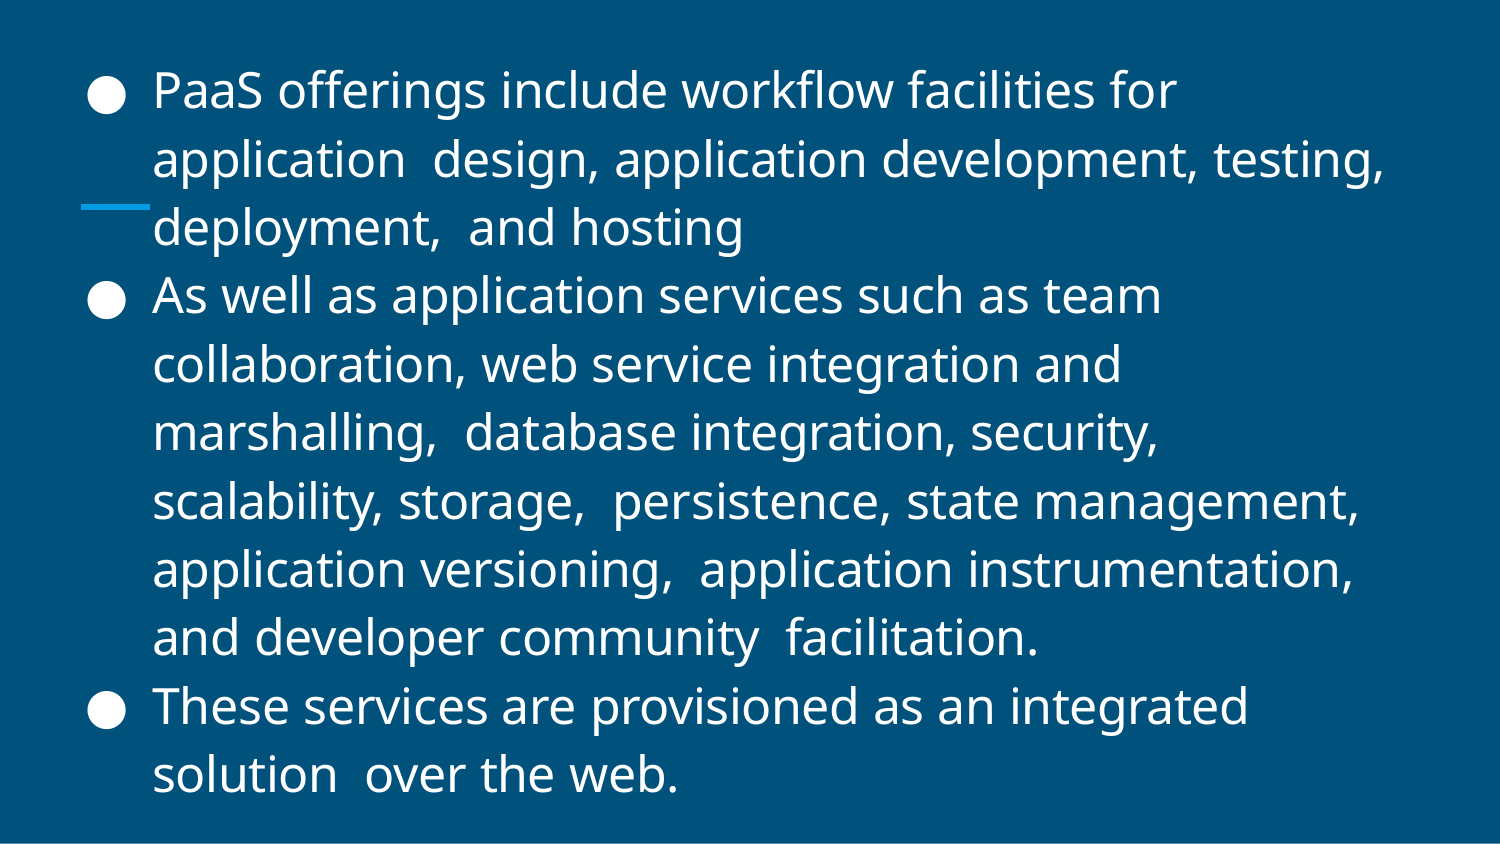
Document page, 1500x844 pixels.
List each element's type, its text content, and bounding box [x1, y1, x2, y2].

text_box PaaS offerings include workﬂow facilities for application design, application development, testing, deployment, and hosting As well as application services such as team collaboration, web service integration and marshalling, database integration, security, scalability, storage, persistence, state management, application versioning, application instrumentation, and developer community facilitation. These services are provisioned as an integrated solution over the web. [82, 48, 1401, 803]
